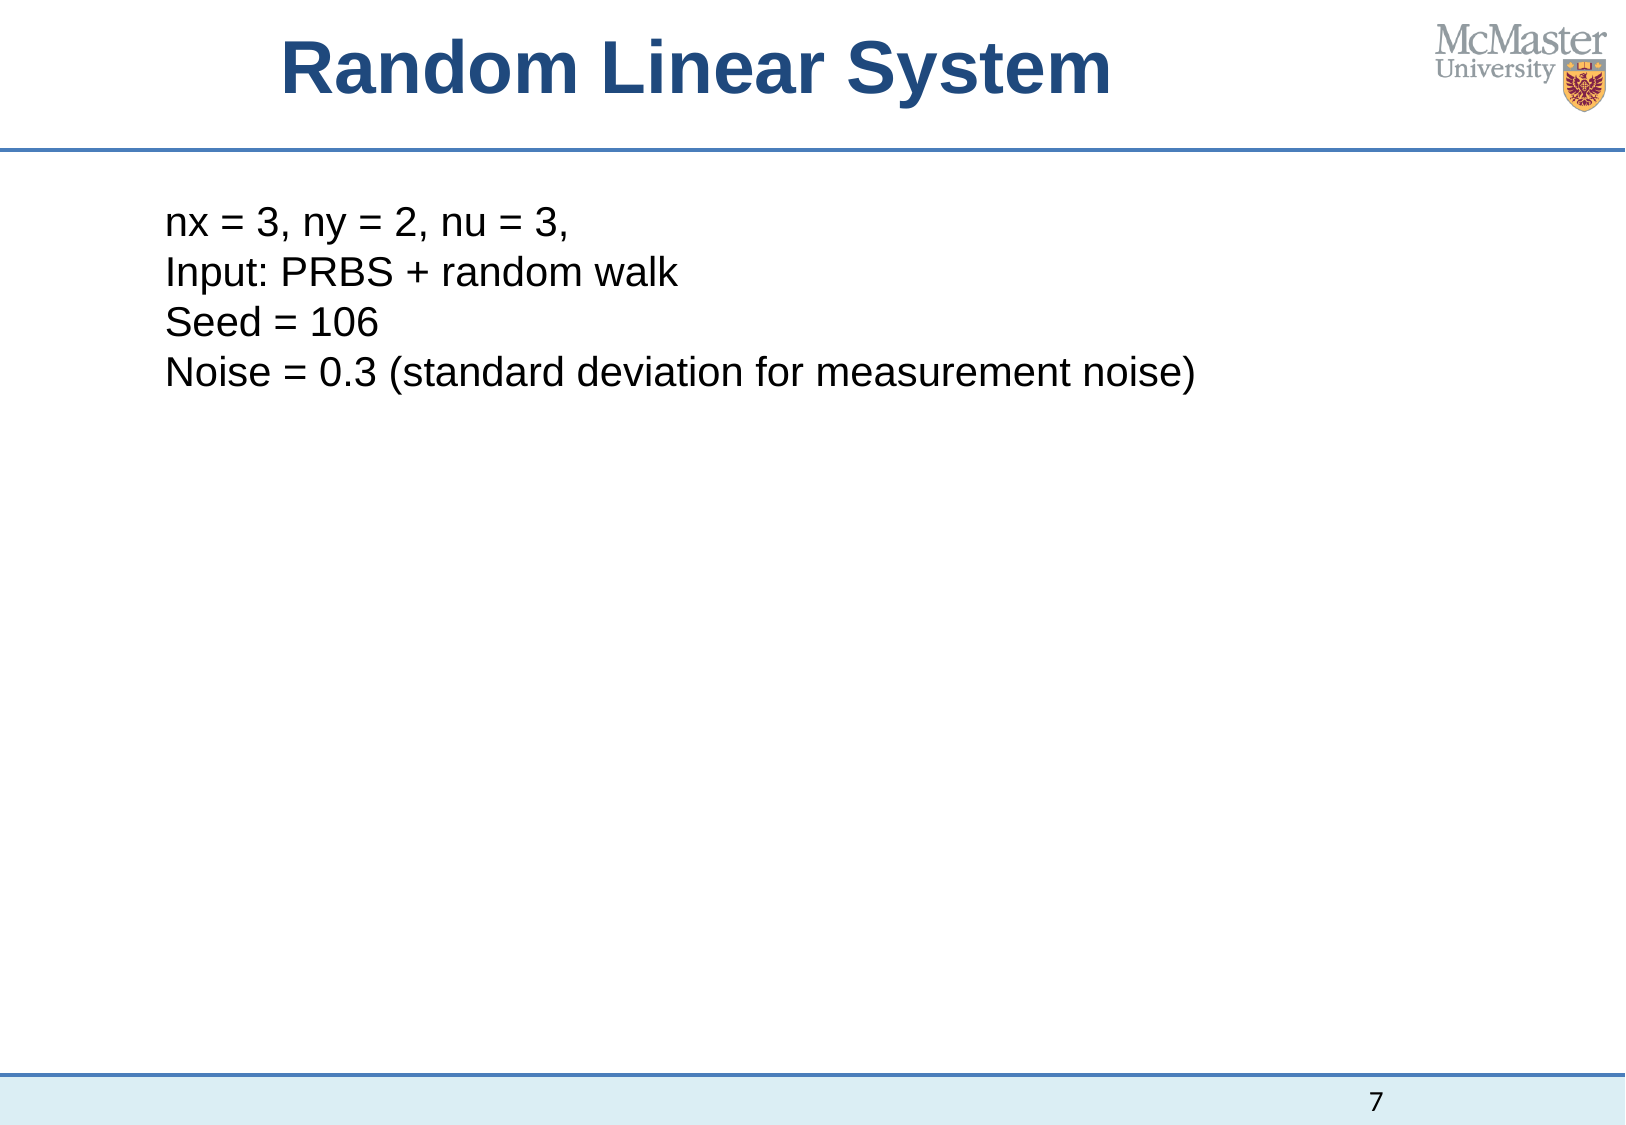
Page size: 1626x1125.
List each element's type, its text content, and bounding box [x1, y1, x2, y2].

picture [1435, 24, 1607, 113]
text_box nx = 3, ny = 2, nu = 3, Input: PRBS + random walk Seed = 106 Noise = 0.3 (standard deviation for measurement noise) [149, 187, 1513, 453]
list Random Linear System [0, 10, 1395, 149]
